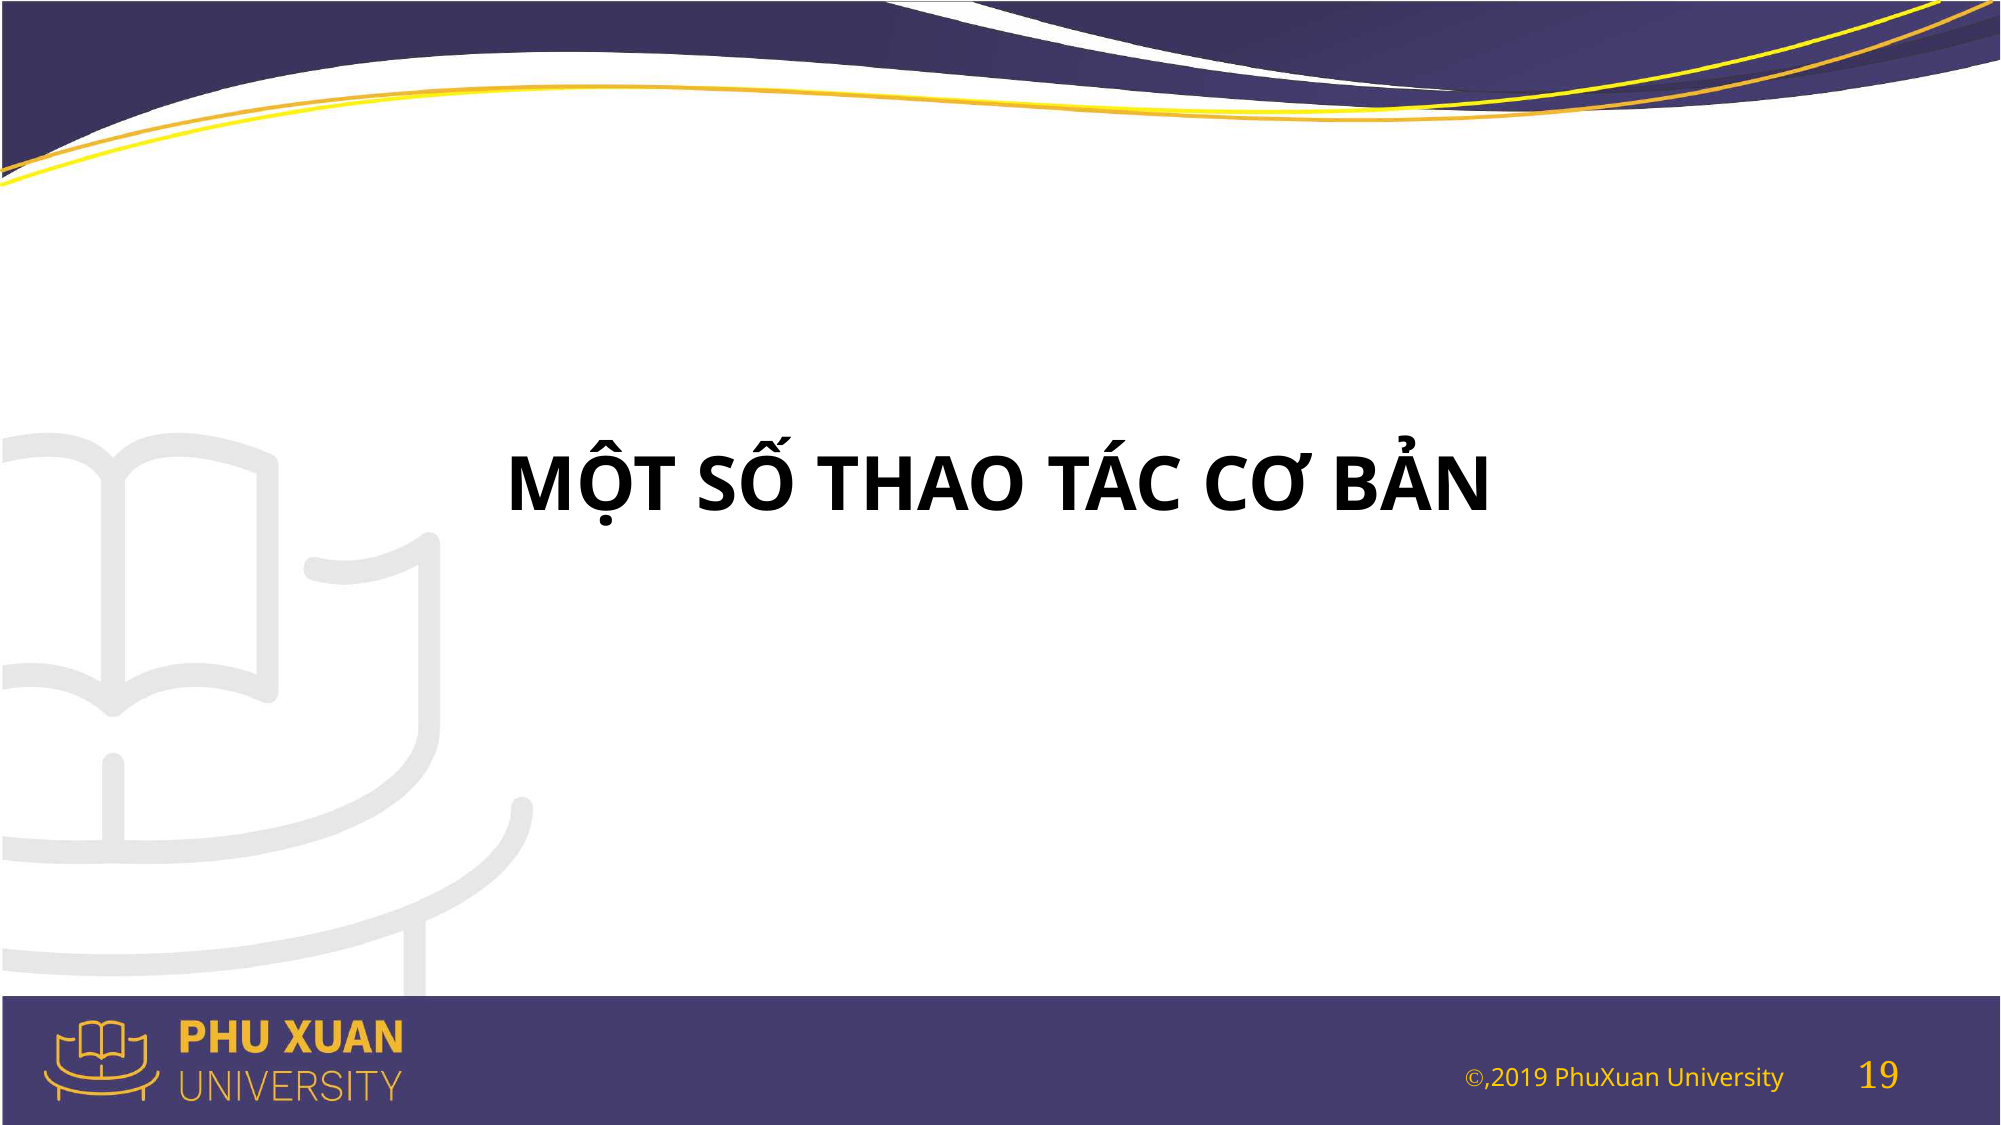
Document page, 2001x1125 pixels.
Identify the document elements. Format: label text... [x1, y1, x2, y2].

slide_number 19 [1733, 1042, 1900, 1103]
list MỘT SỐ THAO TÁC CƠ BẢN [99, 322, 1900, 669]
picture [0, 0, 2001, 1125]
